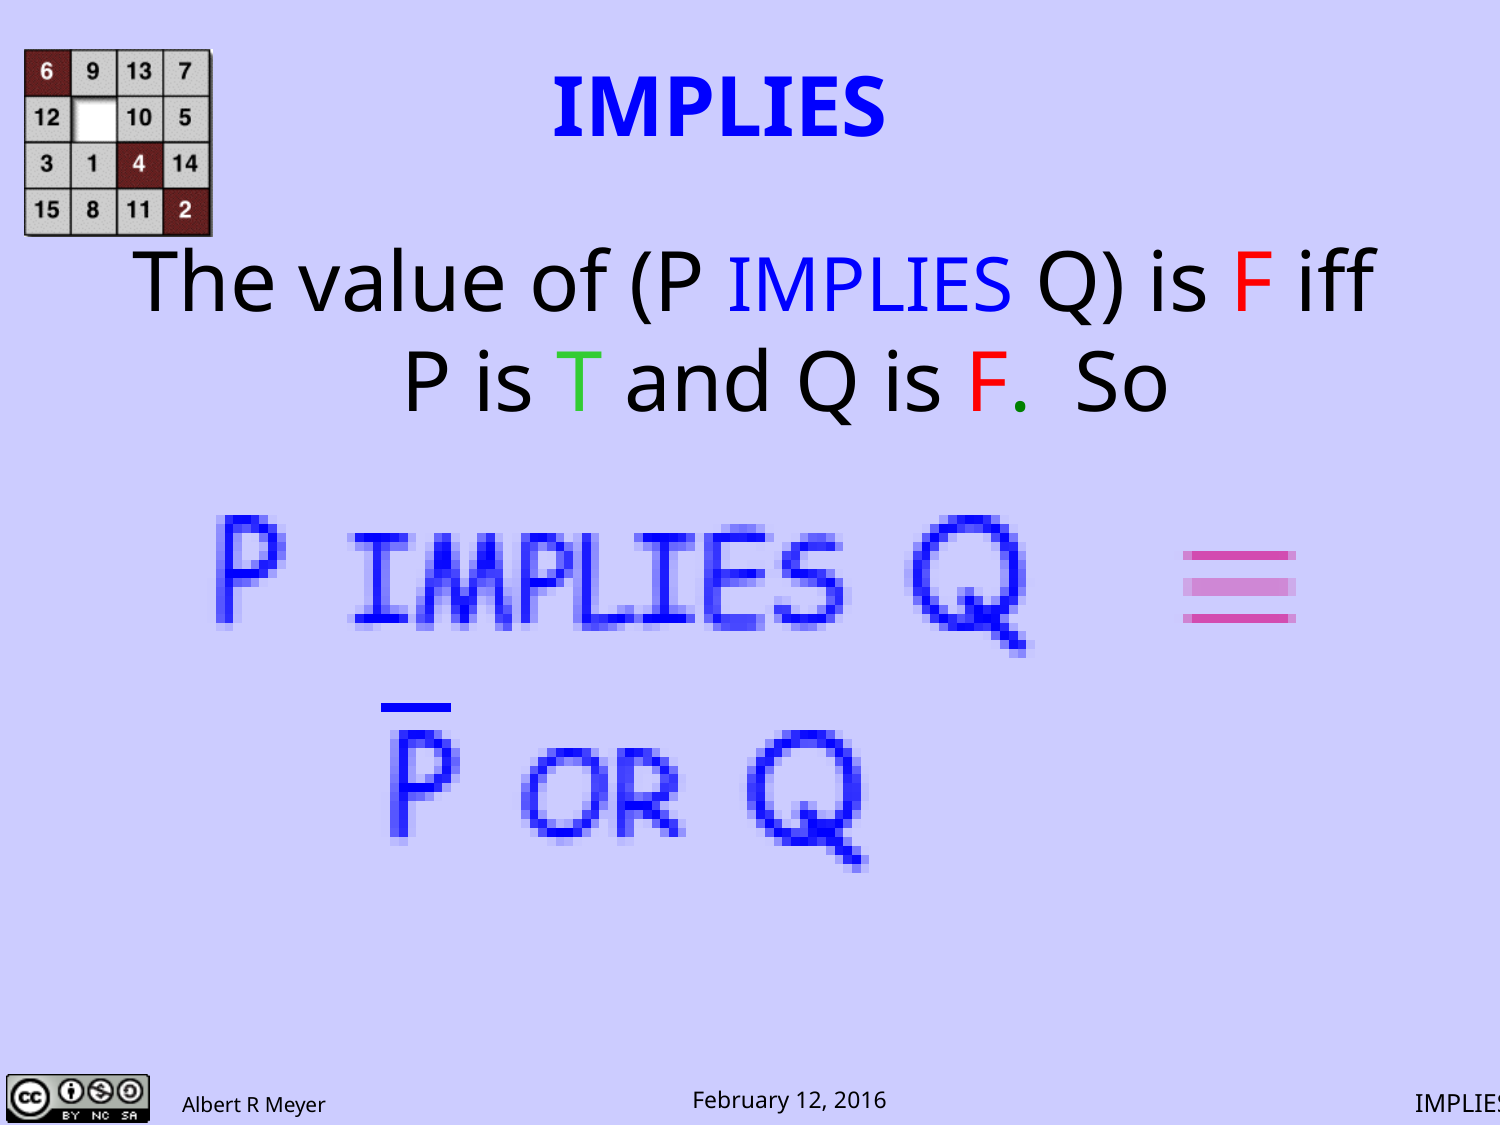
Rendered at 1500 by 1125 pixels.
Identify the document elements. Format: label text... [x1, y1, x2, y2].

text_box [199, 480, 1307, 892]
text_box The value of (P IMPLIES Q) is F iff P is T and Q is F. So [117, 221, 1390, 436]
title IMPLIES [517, 28, 972, 177]
text_box IMPLIES.3 [1291, 1079, 1500, 1125]
picture [24, 49, 213, 237]
picture [6, 1074, 150, 1123]
